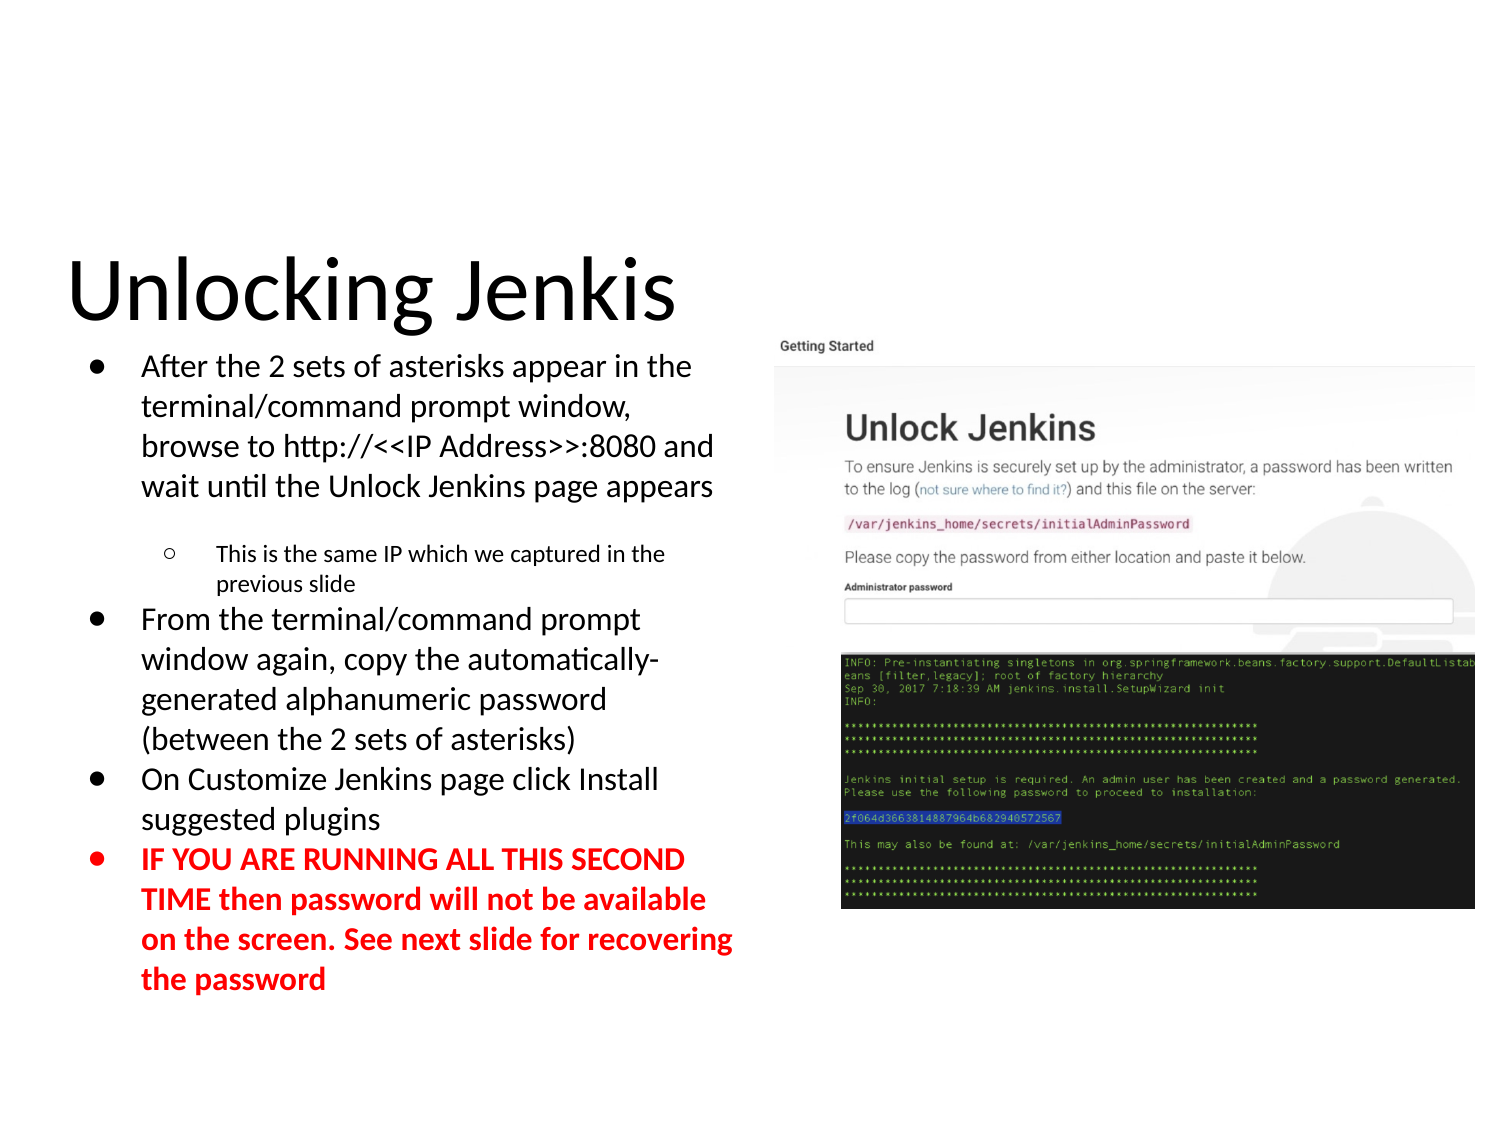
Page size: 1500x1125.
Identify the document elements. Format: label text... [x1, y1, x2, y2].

list After the 2 sets of asterisks appear in the terminal/command prompt window, browse to http://<<IP Address>>:8080 and wait until the Unlock Jenkins page appears This is the same IP which we captured in the previous slide From the terminal/command prompt window again, copy the automatically-generated alphanumeric password (between the 2 sets of asterisks) On Customize Jenkins page click Install suggested plugins IF YOU ARE RUNNING ALL THIS SECOND TIME then password will not be available on the screen. See next slide for recovering the password [51, 329, 750, 891]
picture [774, 332, 1476, 909]
title Unlocking Jenkis [51, 213, 1449, 308]
